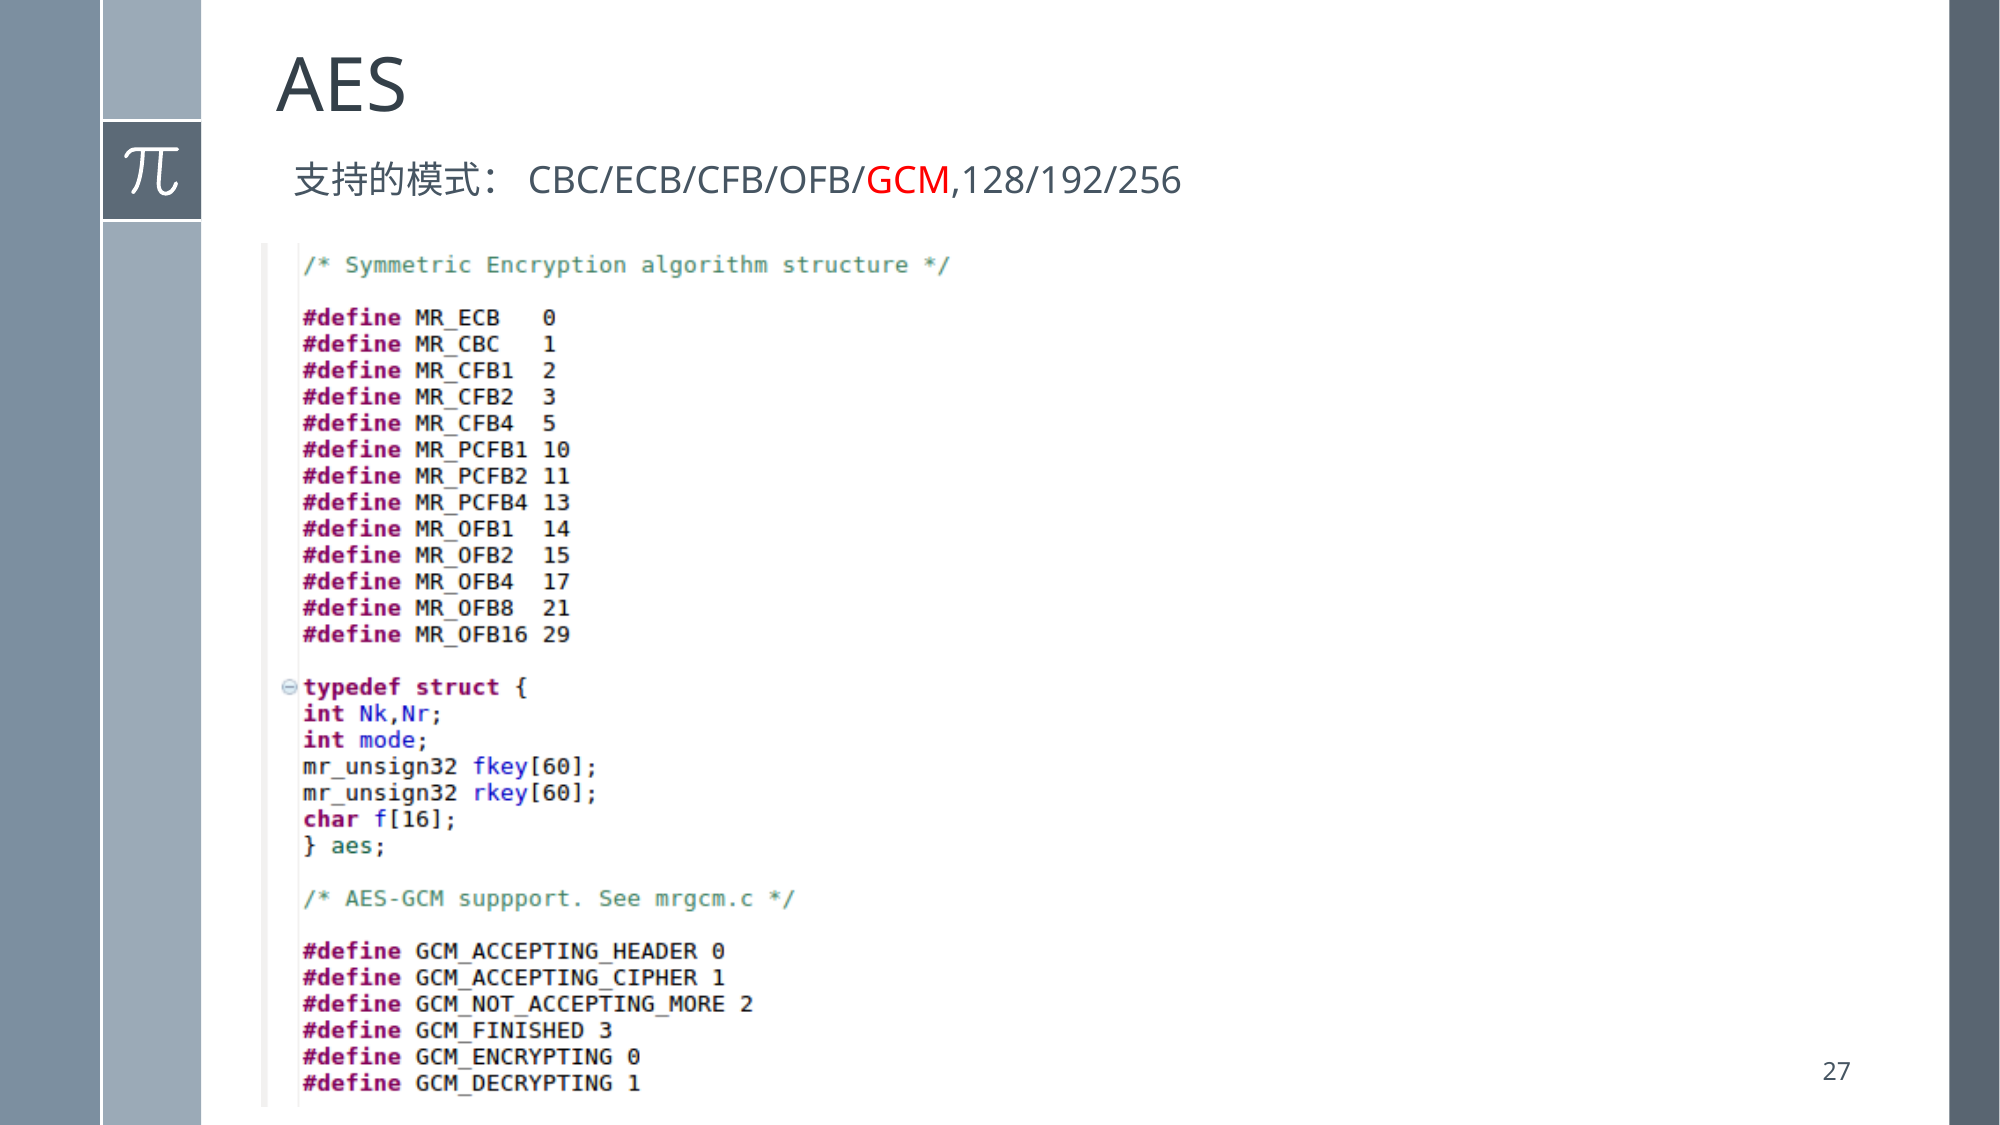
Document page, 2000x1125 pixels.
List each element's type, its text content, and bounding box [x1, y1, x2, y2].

text_box 支持的模式：CBC/ECB/CFB/OFB/GCM,128/192/256 [279, 148, 1378, 254]
slide_number 27 [1766, 1042, 1867, 1103]
picture [261, 243, 1036, 1107]
title AES [261, 28, 1867, 136]
